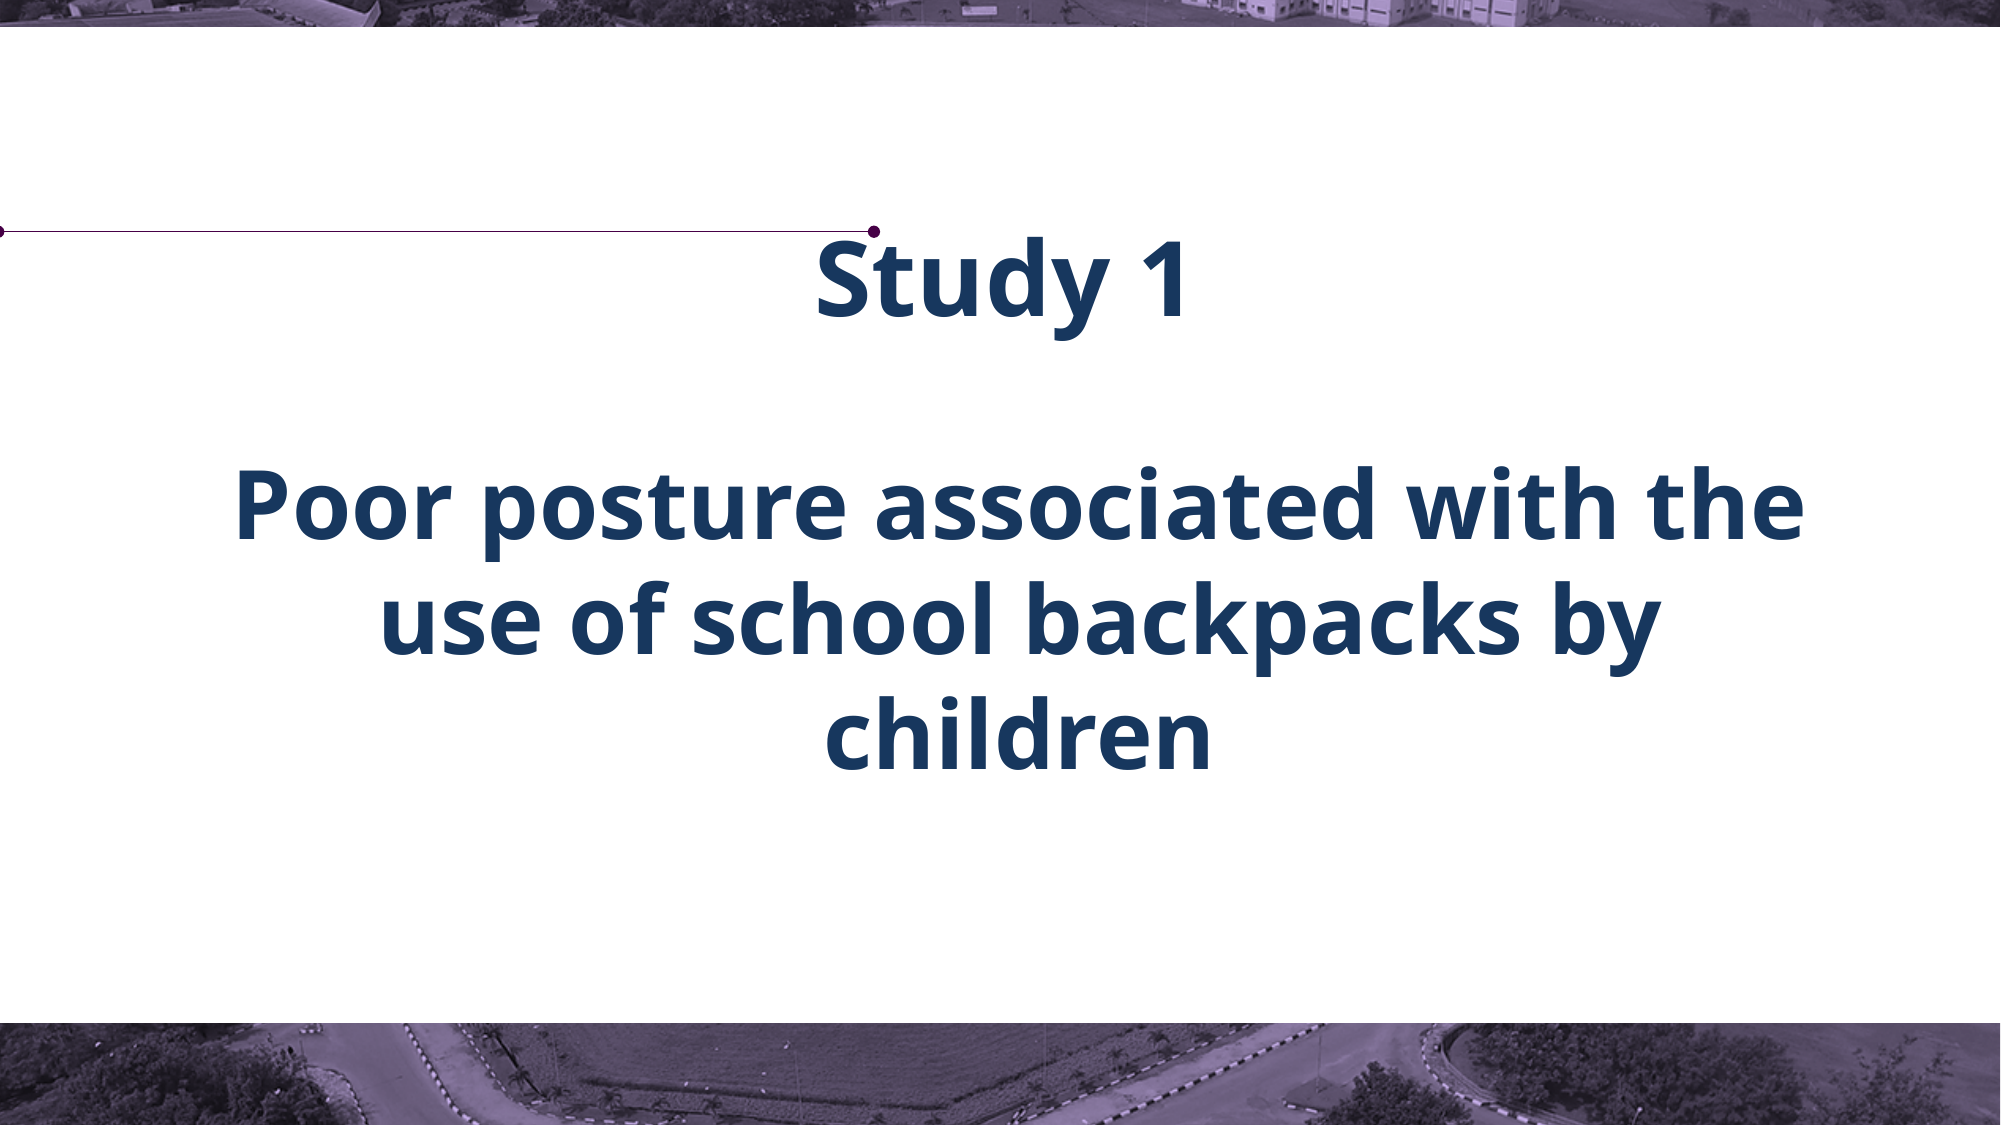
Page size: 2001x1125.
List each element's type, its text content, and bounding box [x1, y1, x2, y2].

title Study 1 Poor posture associated with the use of school backpacks by children [157, 128, 1883, 872]
